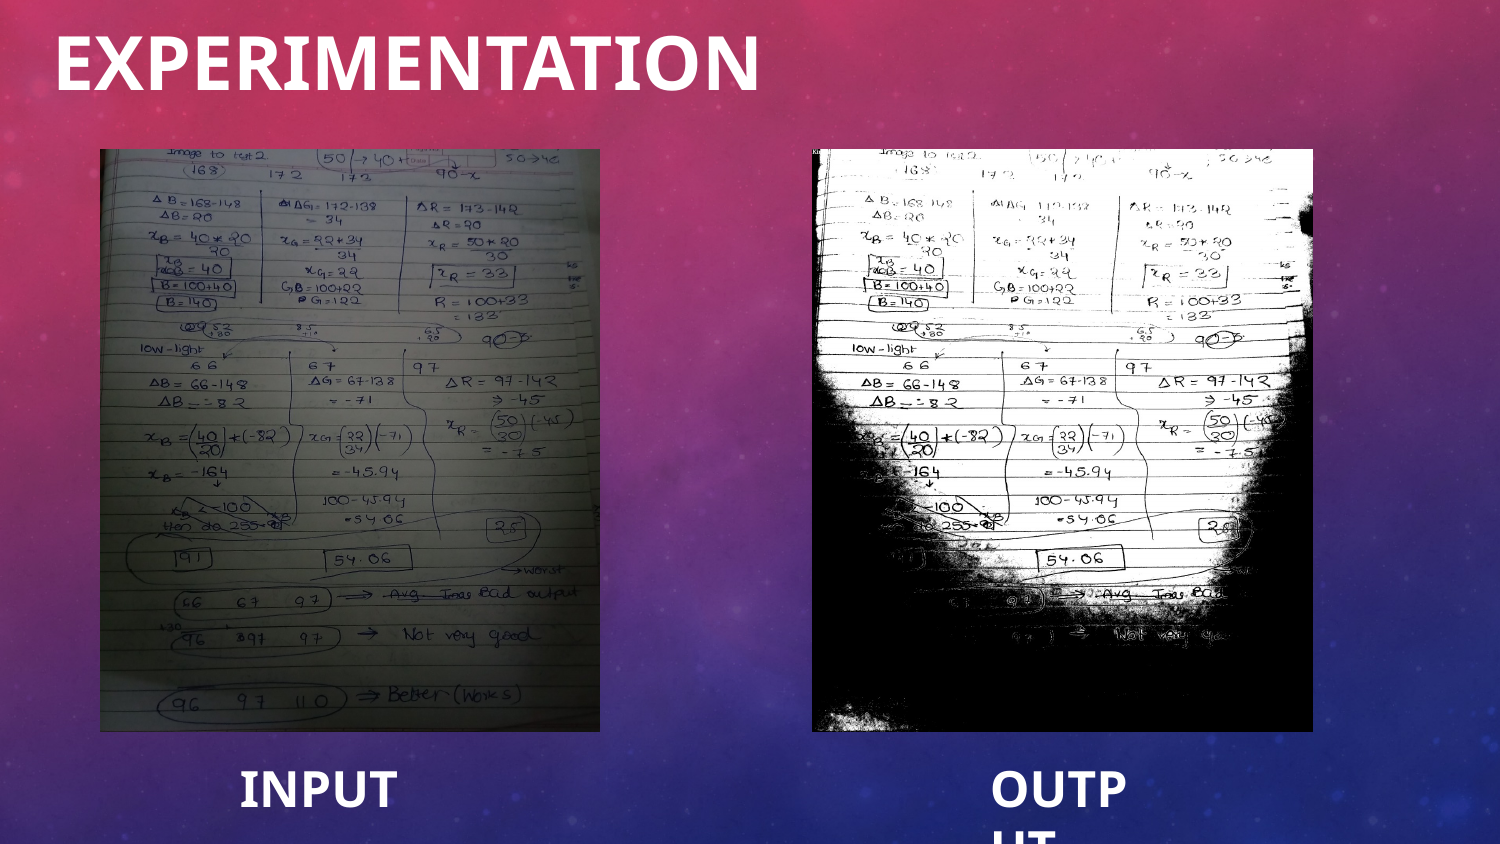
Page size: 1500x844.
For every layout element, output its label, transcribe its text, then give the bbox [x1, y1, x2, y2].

text_box OUTPUT [974, 749, 1175, 815]
text_box EXPERIMENTATION [37, 0, 1435, 100]
text_box INPUT [224, 750, 638, 815]
picture [0, 0, 1500, 844]
